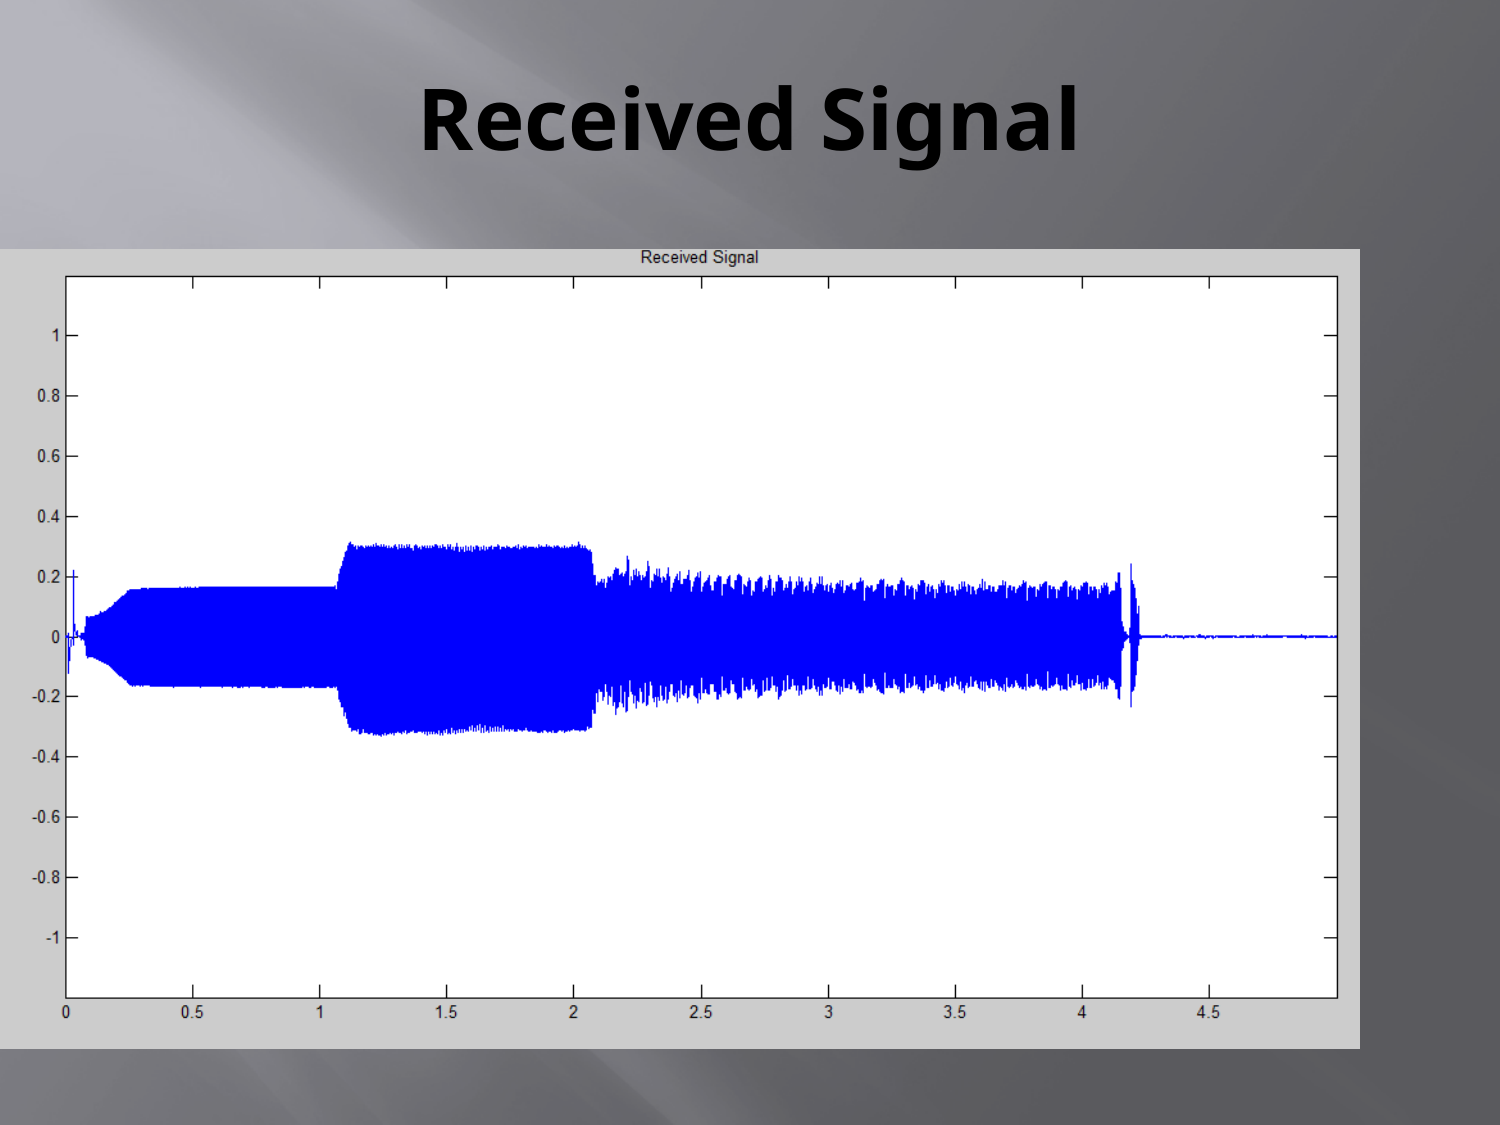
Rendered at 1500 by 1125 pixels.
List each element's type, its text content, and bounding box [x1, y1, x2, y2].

title Received Signal [75, 45, 1425, 188]
picture [0, 249, 1360, 1049]
